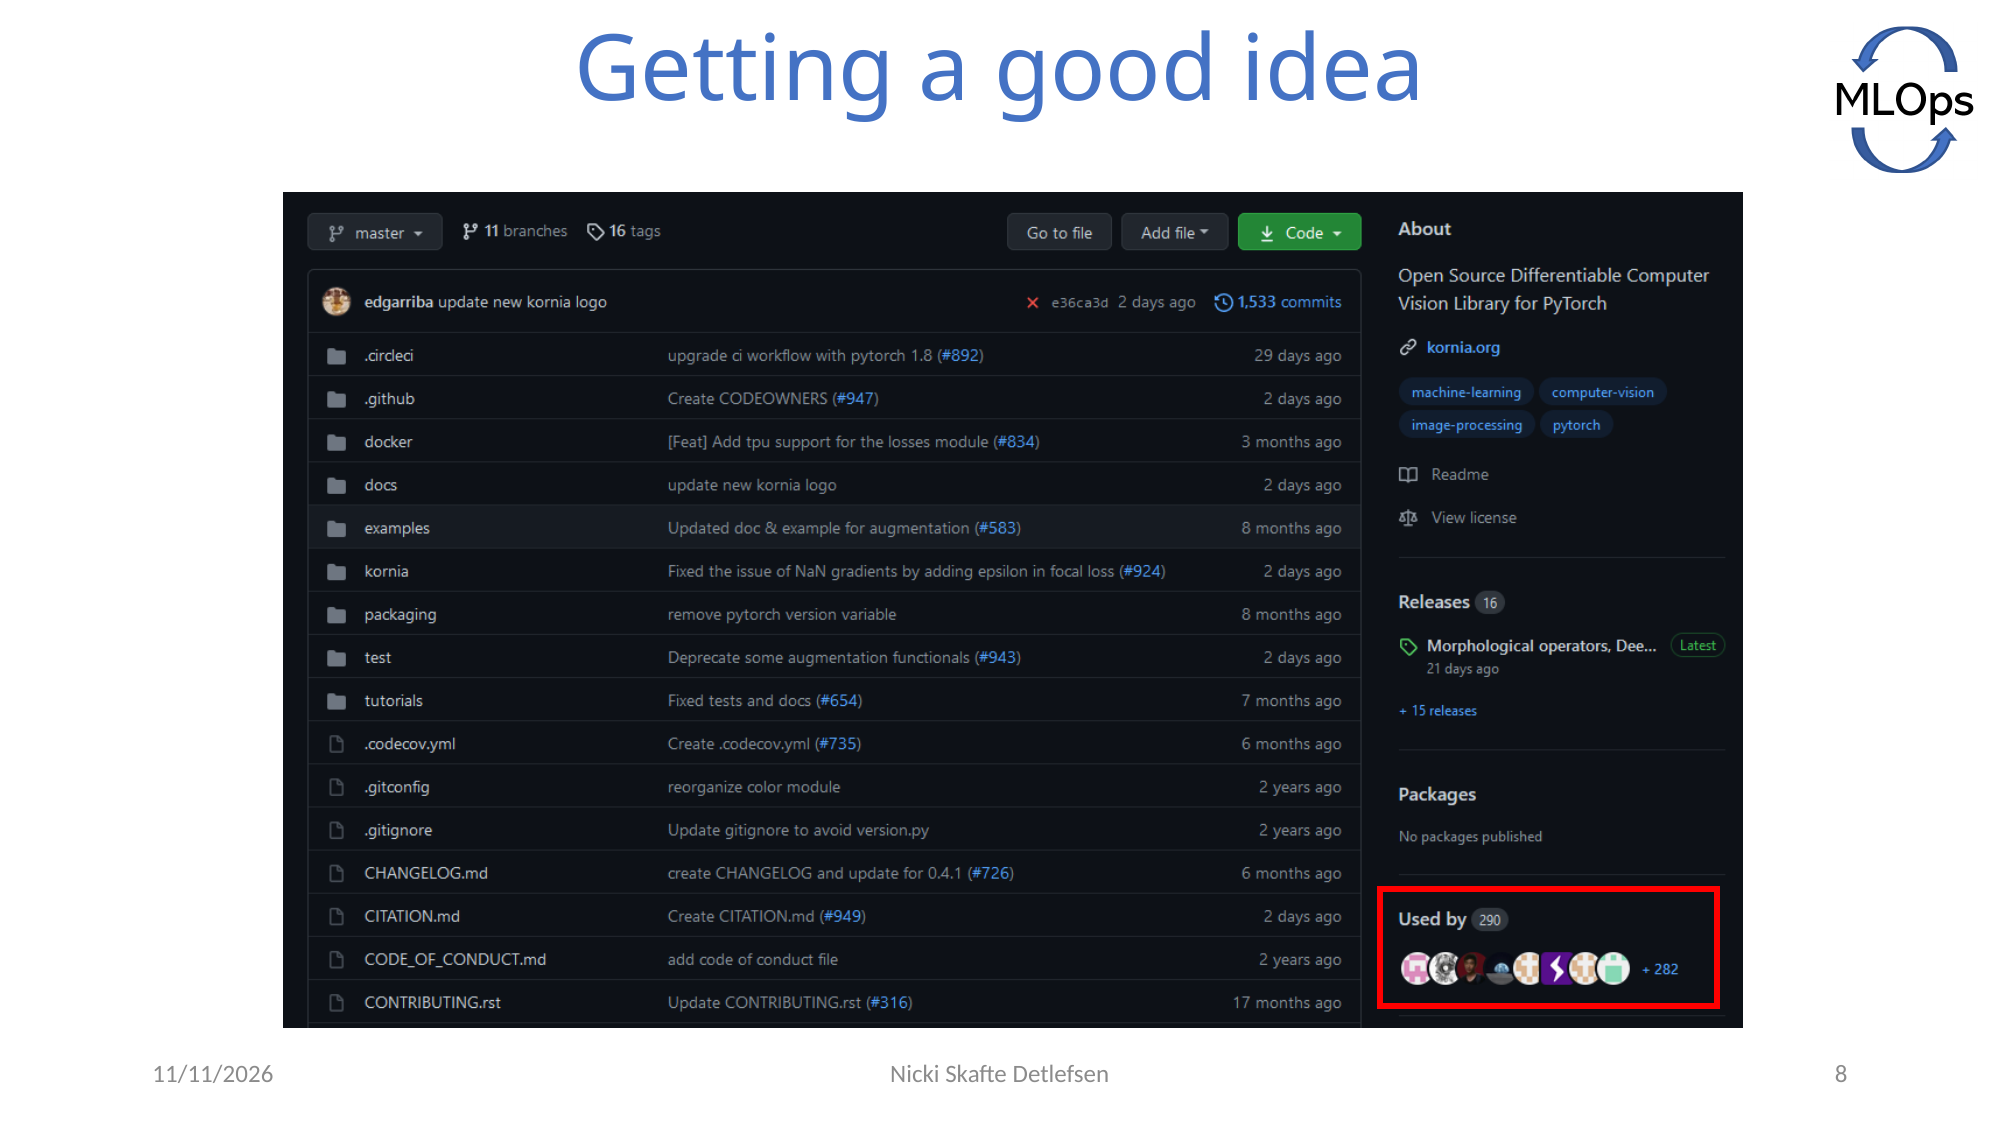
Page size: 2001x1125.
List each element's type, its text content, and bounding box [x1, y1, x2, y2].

title Getting a good idea [137, 0, 1863, 180]
slide_number 8 [1412, 1042, 1863, 1103]
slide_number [137, 1042, 588, 1103]
footer Nicki Skafte Detlefsen [662, 1042, 1338, 1103]
picture [283, 192, 1743, 1028]
picture [1863, 22, 1978, 180]
